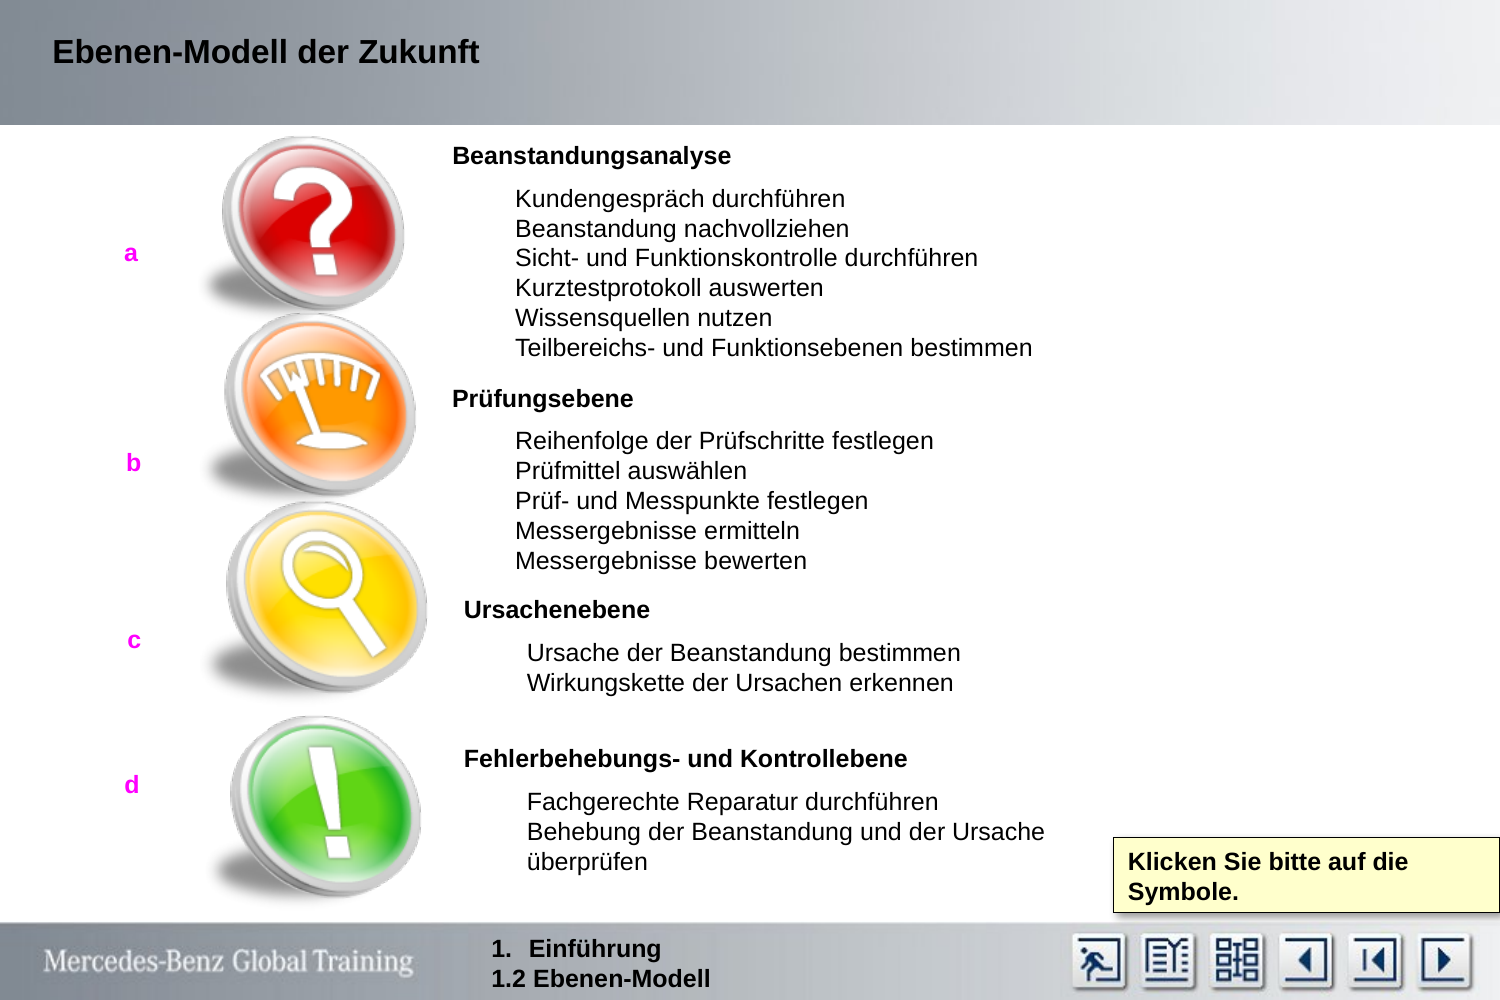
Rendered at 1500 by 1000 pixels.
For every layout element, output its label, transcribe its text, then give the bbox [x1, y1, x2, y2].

text_box Fehlerbehebungs- und Kontrollebene Fachgerechte Reparatur durchführen Behebung der Beanstandung und der Ursache überprüfen [449, 735, 1188, 926]
text_box d [109, 760, 155, 806]
text_box c [112, 615, 157, 661]
text_box Prüfungsebene Reihenfolge der Prüfschritte festlegen Prüfmittel auswählen Prüf- und Messpunkte festlegen Messergebnisse ermitteln Messergebnisse bewerten [437, 375, 1365, 625]
text_box a [109, 229, 154, 275]
text_box Beanstandungsanalyse Kundengespräch durchführen Beanstandung nachvollziehen Sicht- und Funktionskontrolle durchführen Kurztestprotokoll auswerten Wissensquellen nutzen Teilbereichs- und Funktionsebenen bestimmen [437, 140, 1258, 375]
text_box Klicken Sie bitte auf die Symbole. [1113, 837, 1500, 913]
picture [0, 0, 1500, 912]
text_box [410, 93, 1500, 140]
text_box b [111, 439, 157, 485]
text_box Ursachenebene Ursache der Beanstandung bestimmen Wirkungskette der Ursachen erkennen [449, 586, 1459, 776]
picture [0, 921, 1500, 1000]
